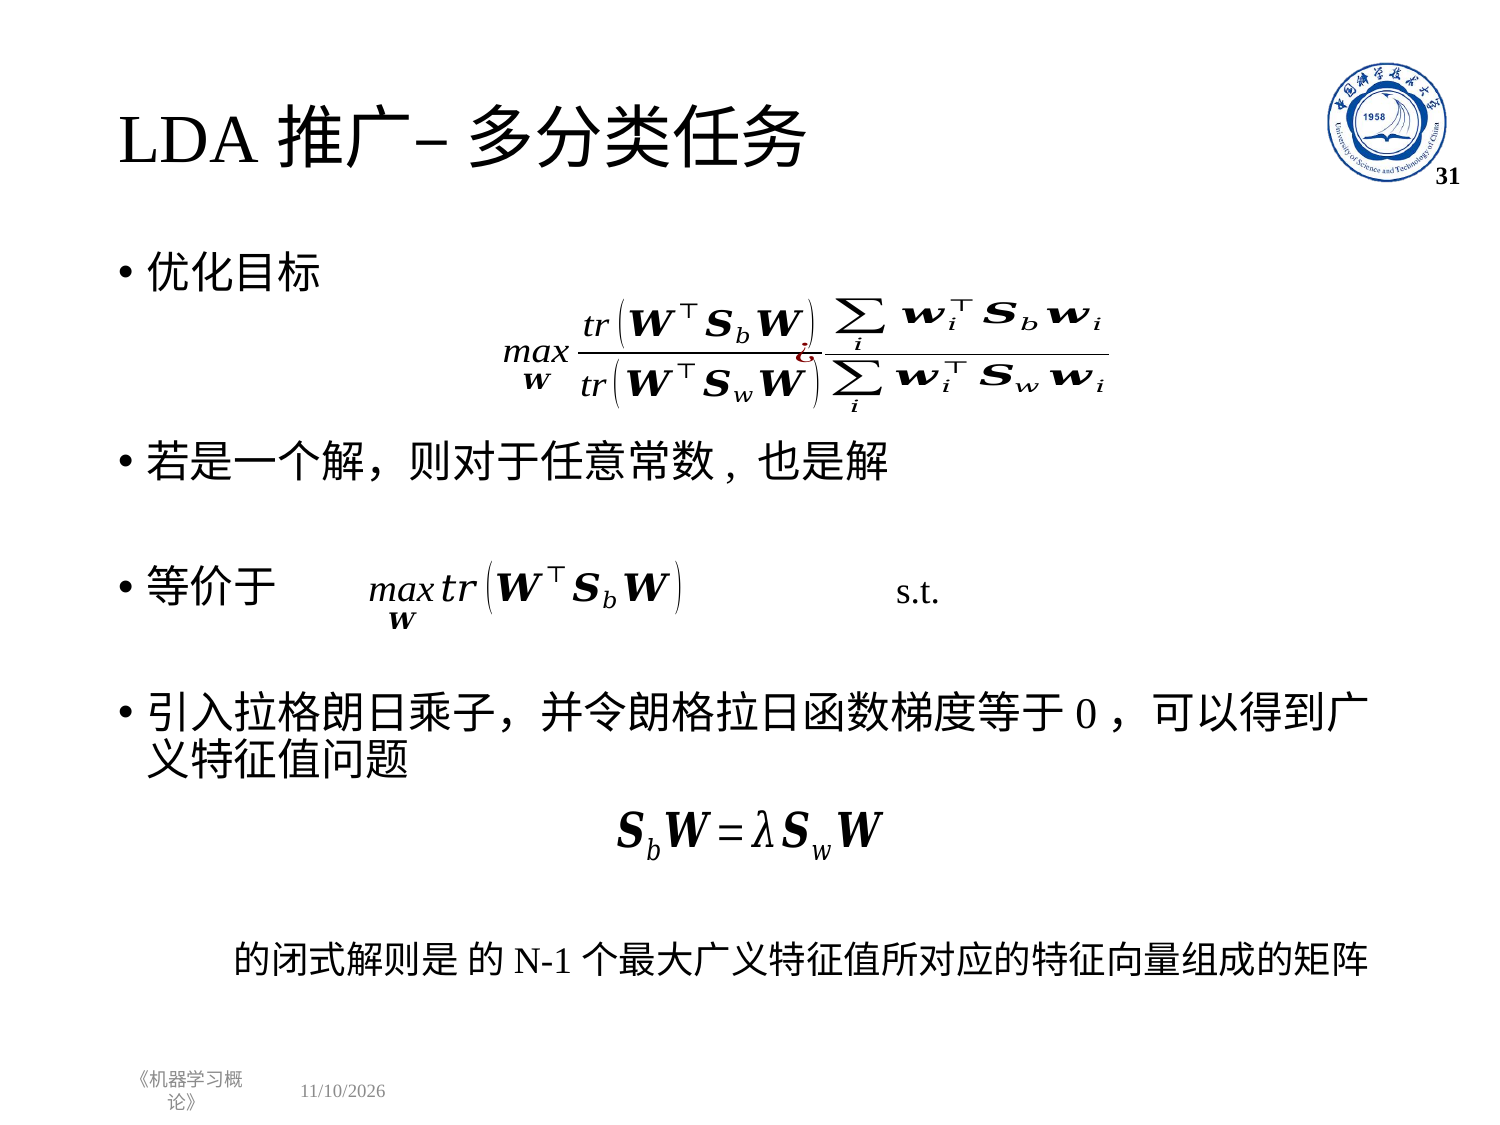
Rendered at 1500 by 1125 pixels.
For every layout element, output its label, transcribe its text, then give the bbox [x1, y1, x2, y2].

slide_number 31 [1372, 144, 1476, 205]
footer 《机器学习概论》 [104, 1068, 270, 1113]
picture [1397, 59, 1450, 144]
title LDA推广– 多分类任务 [103, 59, 1397, 221]
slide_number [285, 1068, 422, 1113]
